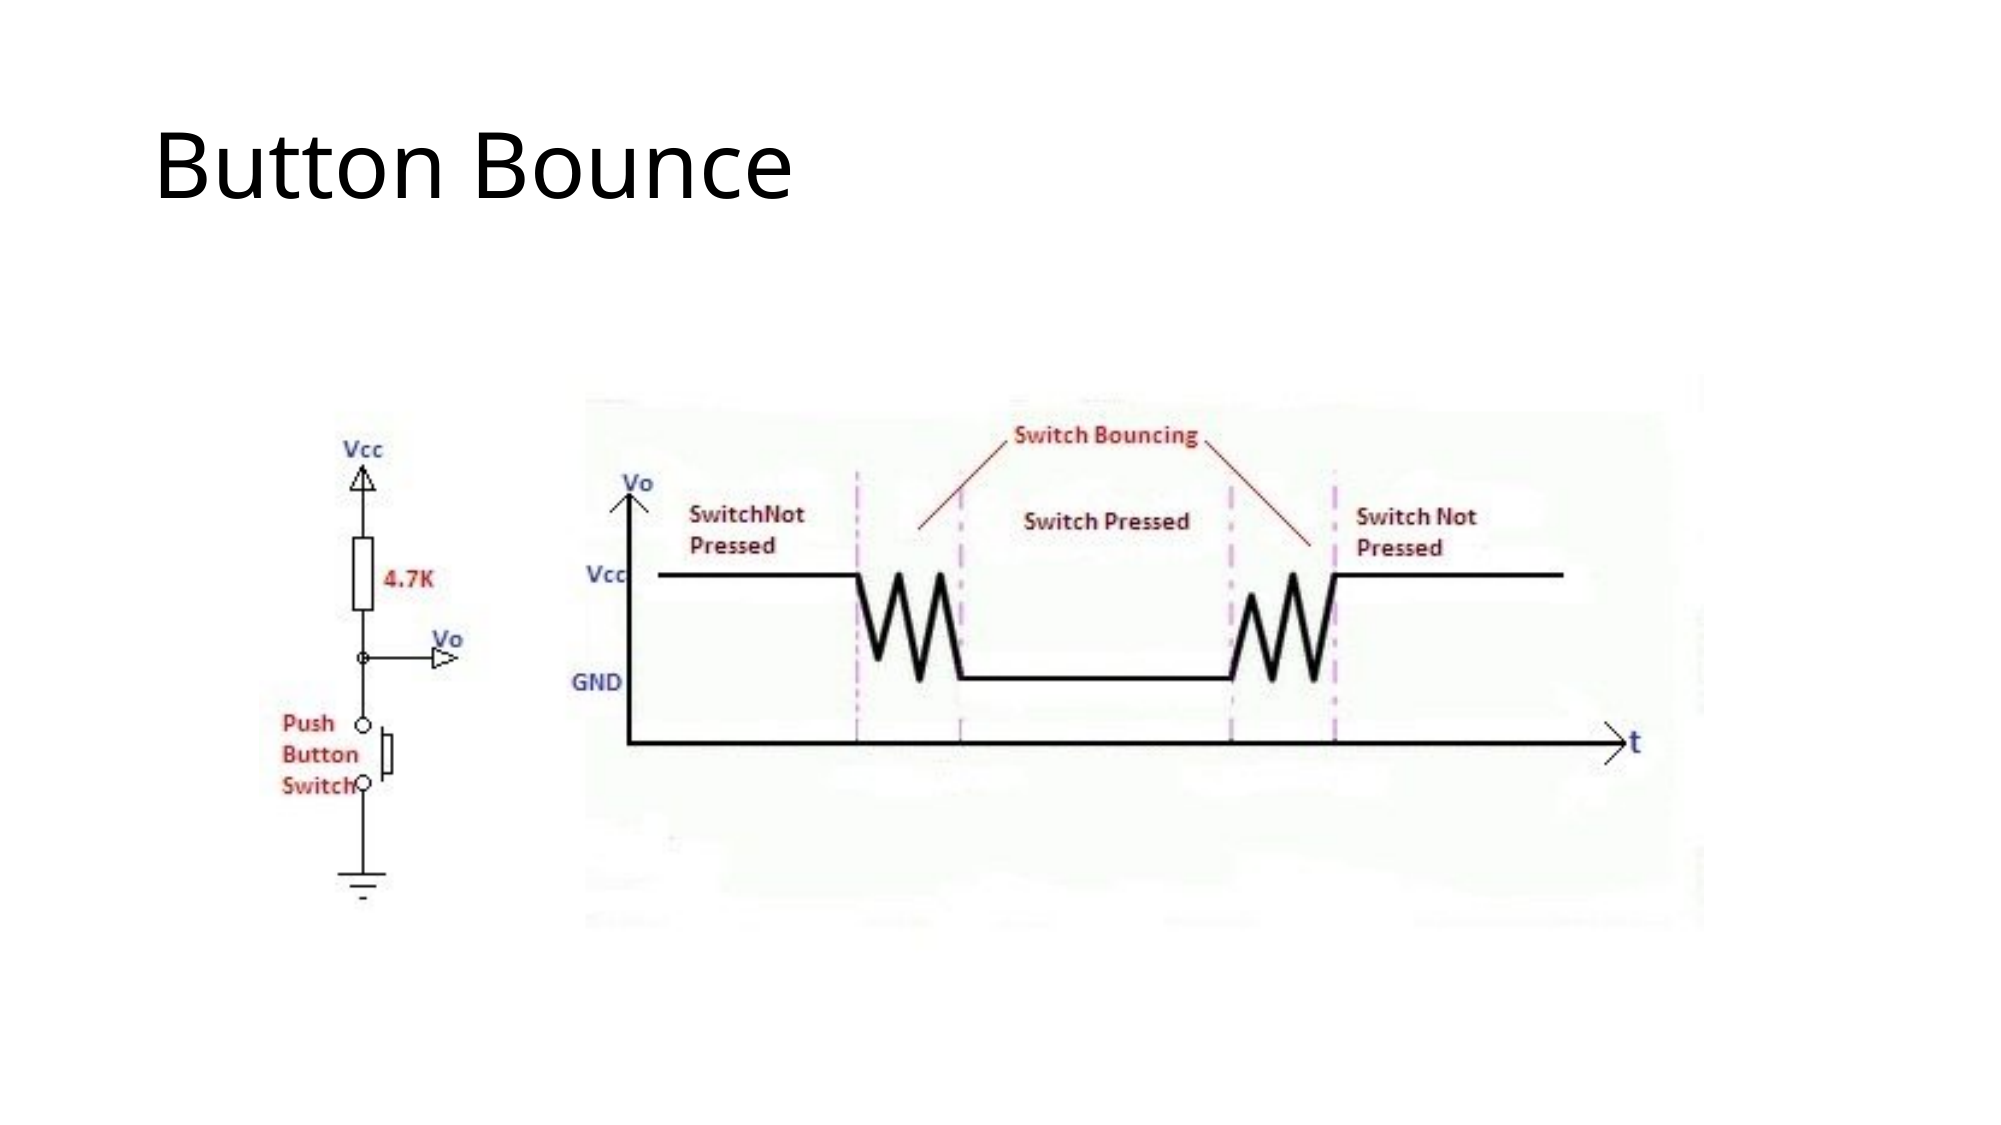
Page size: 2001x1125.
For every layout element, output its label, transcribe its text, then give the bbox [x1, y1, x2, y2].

title Button Bounce [137, 59, 1863, 278]
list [258, 374, 1704, 953]
